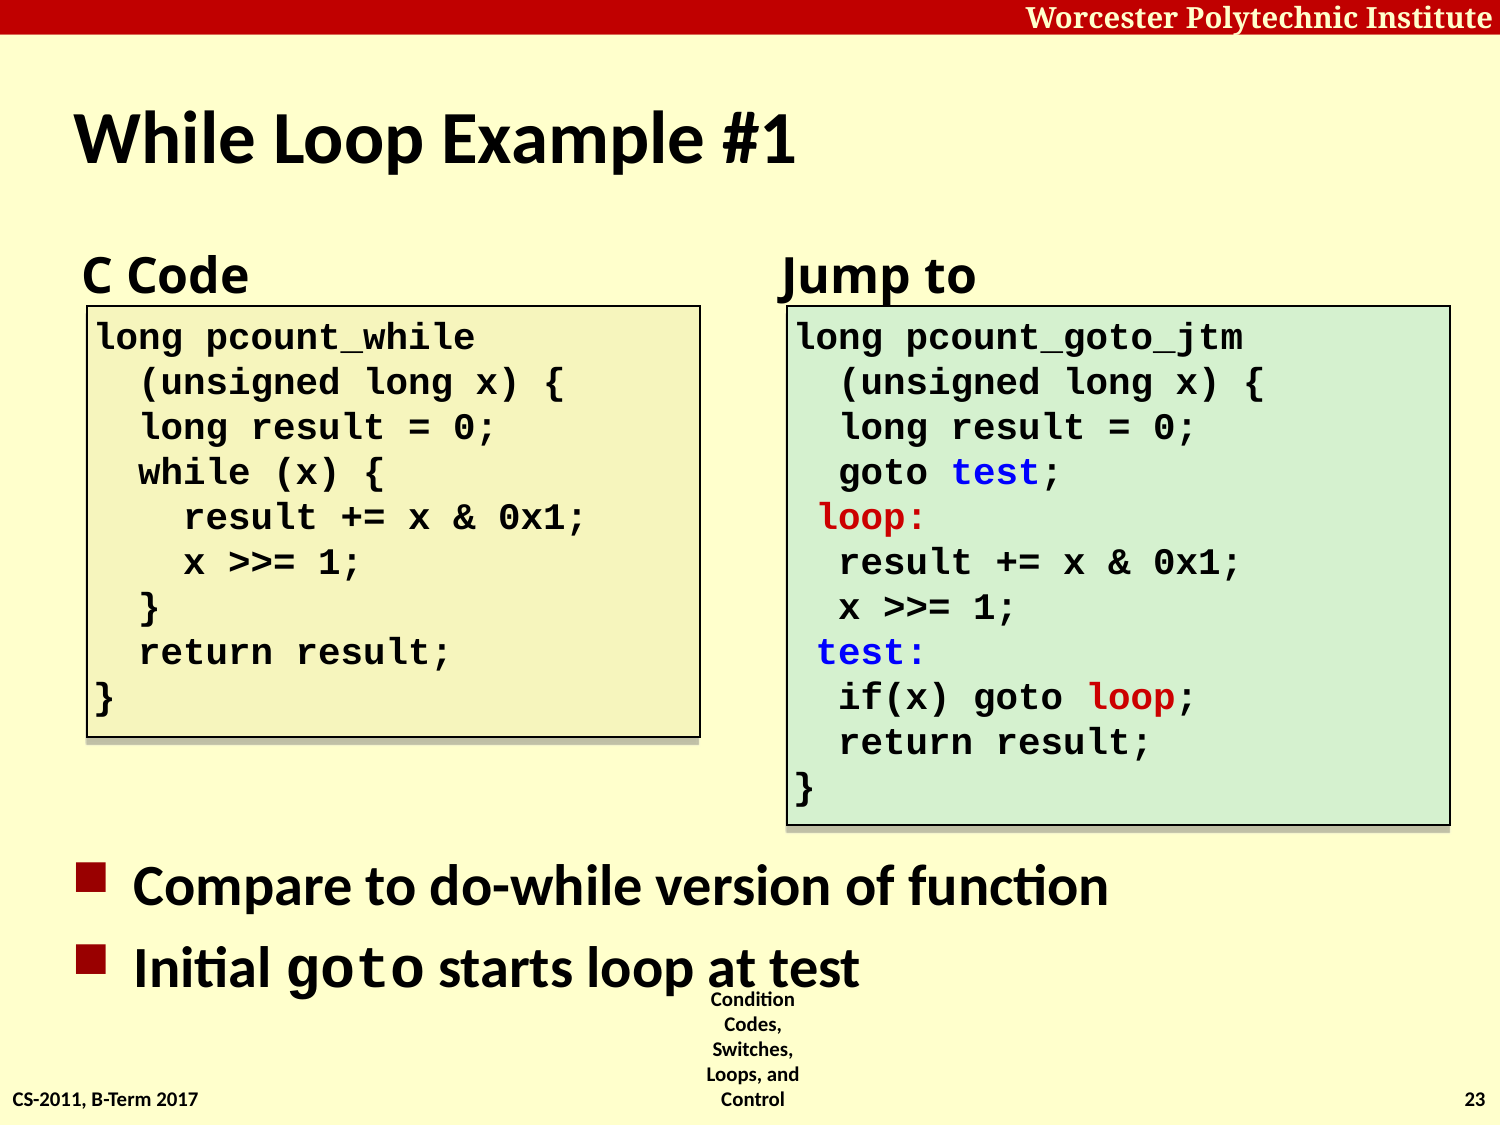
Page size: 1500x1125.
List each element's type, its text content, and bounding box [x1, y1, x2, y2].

slide_number 23 [1460, 1085, 1486, 1111]
text_box C Code [75, 237, 505, 311]
list Compare to do-while version of function Initial goto starts loop at test [62, 839, 1438, 1051]
text_box Jump to Middle Version [774, 237, 1155, 311]
text_box long pcount_while (unsigned long x) { long result = 0; while (x) { result += x & 0x1; x >>= 1; } return result; } [86, 305, 700, 738]
text_box long pcount_goto_jtm (unsigned long x) { long result = 0; goto test; loop: result += x & 0x1; x >>= 1; test: if(x) goto loop; return result; } [786, 305, 1450, 825]
title While Loop Example #1 [58, 71, 1305, 197]
footer Condition Codes, Switches, Loops, and Control [691, 1084, 809, 1111]
slide_number CS-2011, B-Term 2017 [12, 1085, 205, 1111]
